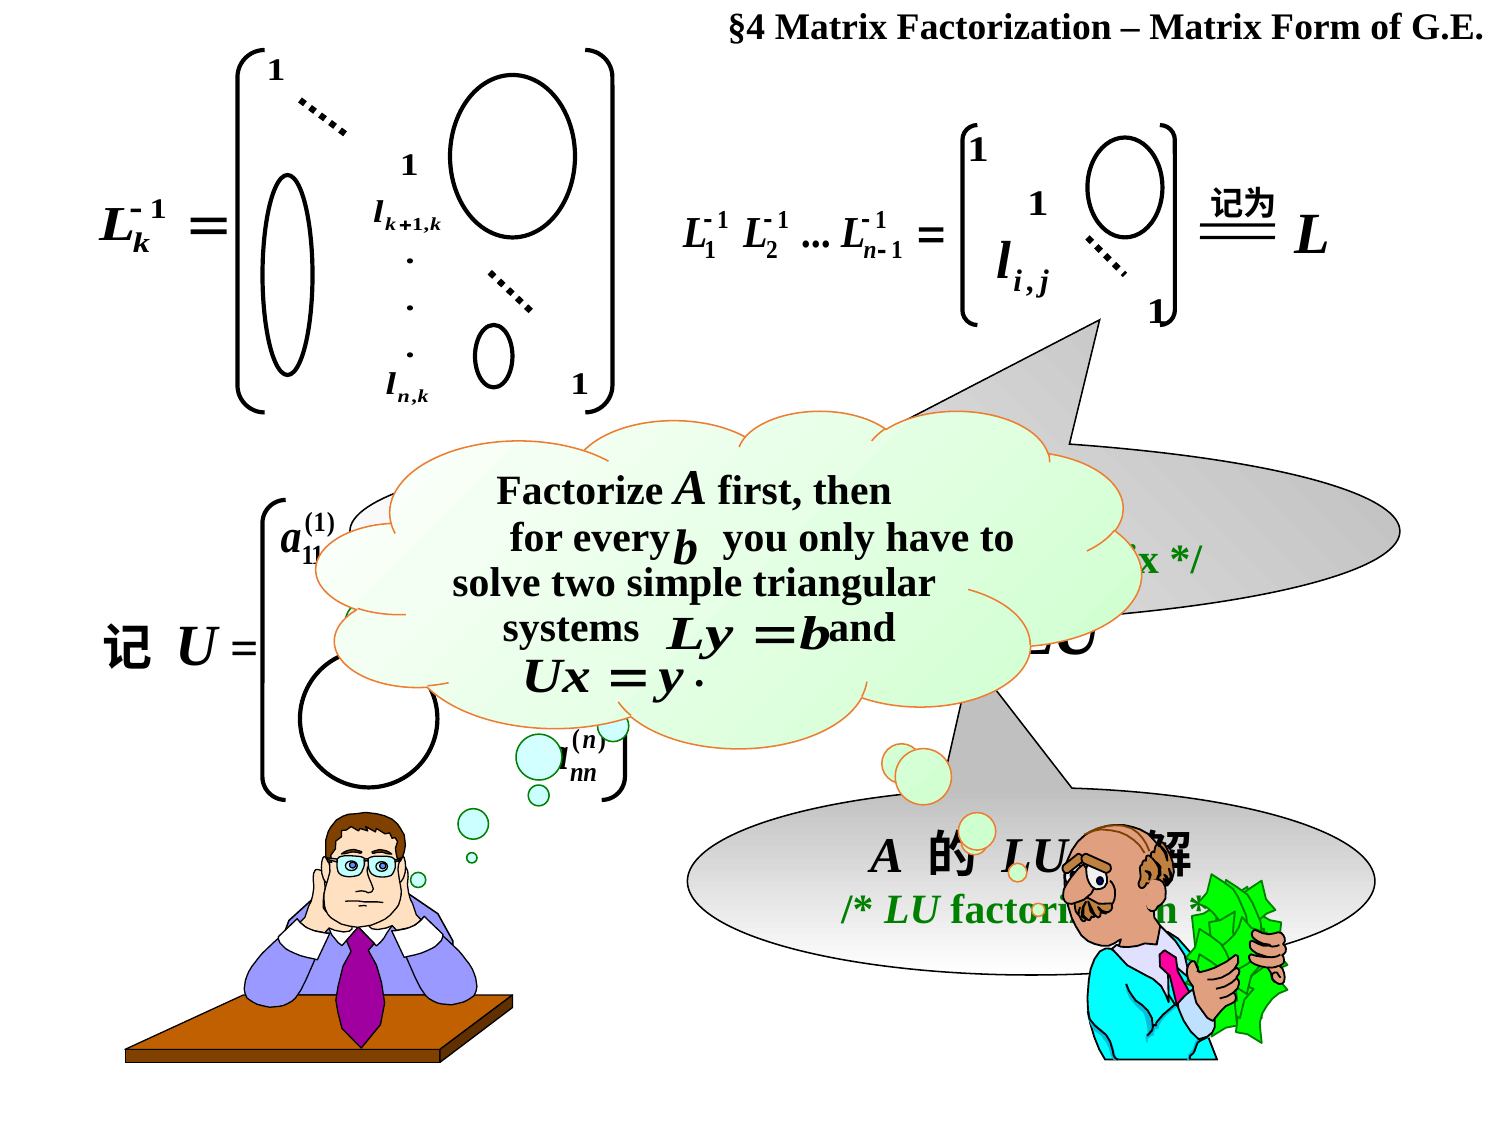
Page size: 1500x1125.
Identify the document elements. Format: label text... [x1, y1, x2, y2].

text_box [316, 410, 1142, 748]
text_box §4 Matrix Factorization – Matrix Form of G.E. [650, 0, 1500, 50]
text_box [1062, 824, 1288, 1060]
text_box 单位下三角阵 /* unitary lower-triangular matrix */ [925, 338, 1096, 410]
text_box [124, 812, 513, 1063]
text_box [87, 499, 625, 800]
text_box 单位下三角阵 /* unitary lower-triangular matrix */ [1142, 450, 1400, 612]
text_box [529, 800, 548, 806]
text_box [962, 124, 1350, 338]
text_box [674, 199, 946, 270]
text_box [87, 187, 231, 265]
text_box A 的 LU 分解 /* LU factorization */ [687, 748, 1375, 976]
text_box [237, 49, 613, 413]
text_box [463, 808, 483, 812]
